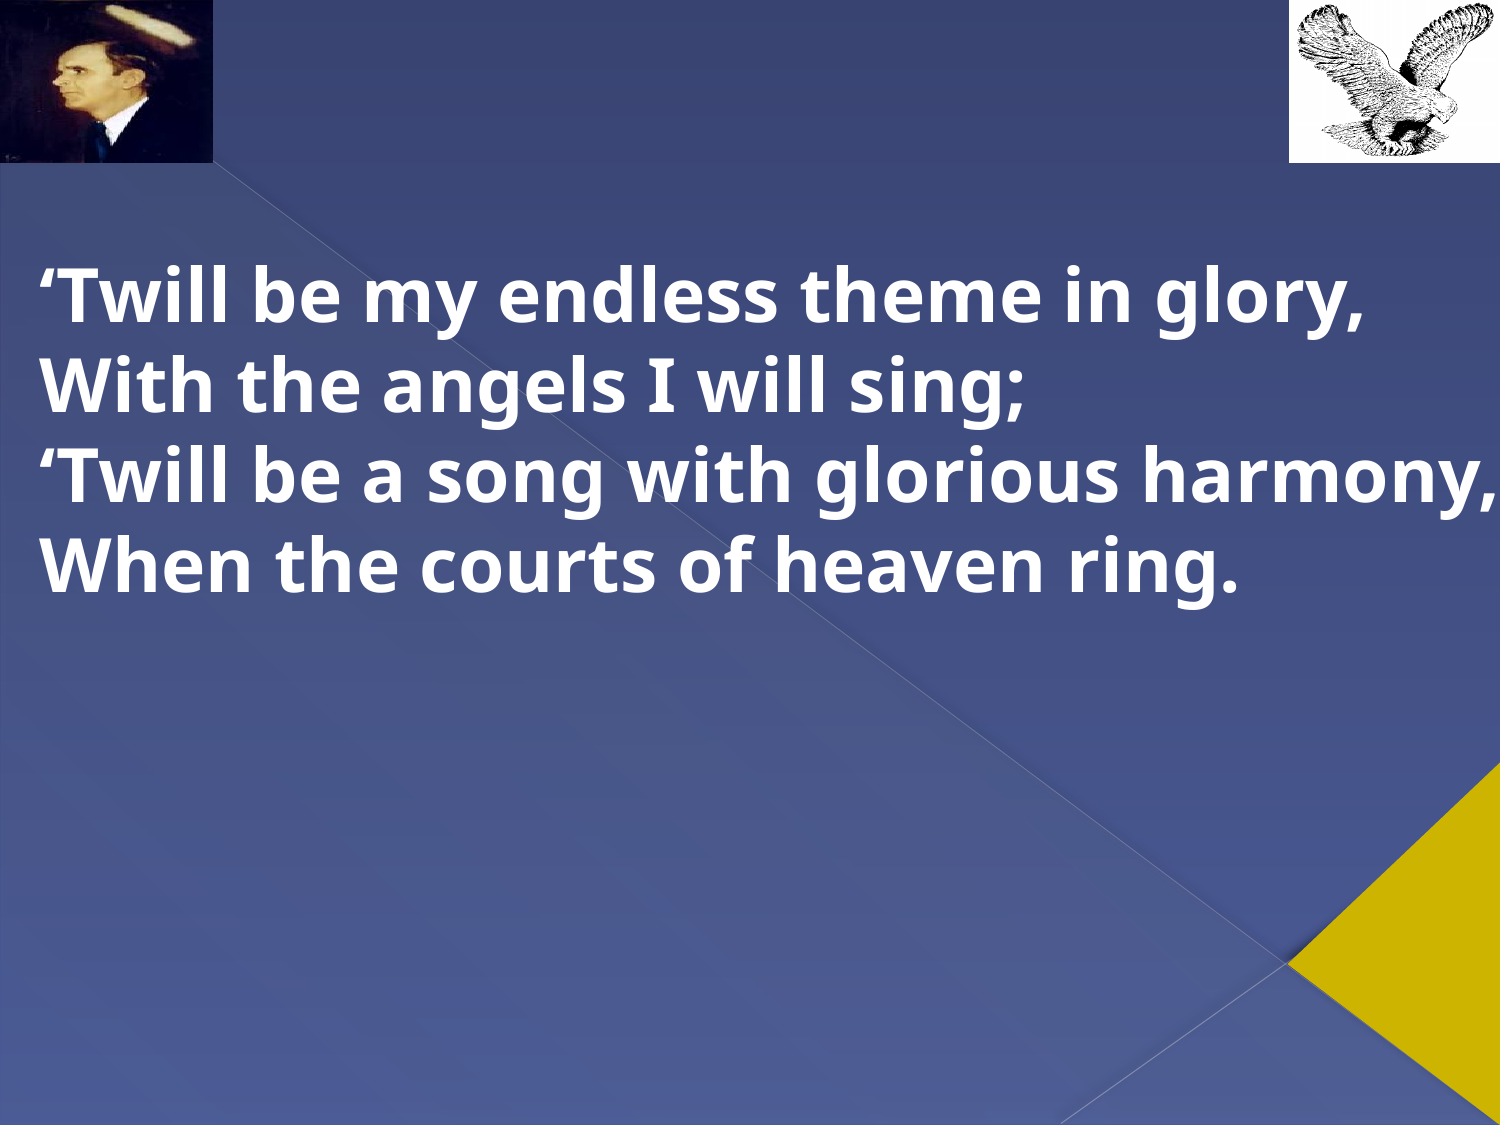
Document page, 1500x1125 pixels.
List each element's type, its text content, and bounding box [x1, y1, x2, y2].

picture [0, 0, 213, 163]
picture [1288, 0, 1500, 163]
text_box [1285, 760, 1500, 1125]
text_box ‘Twill be my endless theme in glory, With the angels I will sing; ‘Twill be a song with glorious harmony, When the courts of heaven ring. [24, 149, 1500, 615]
